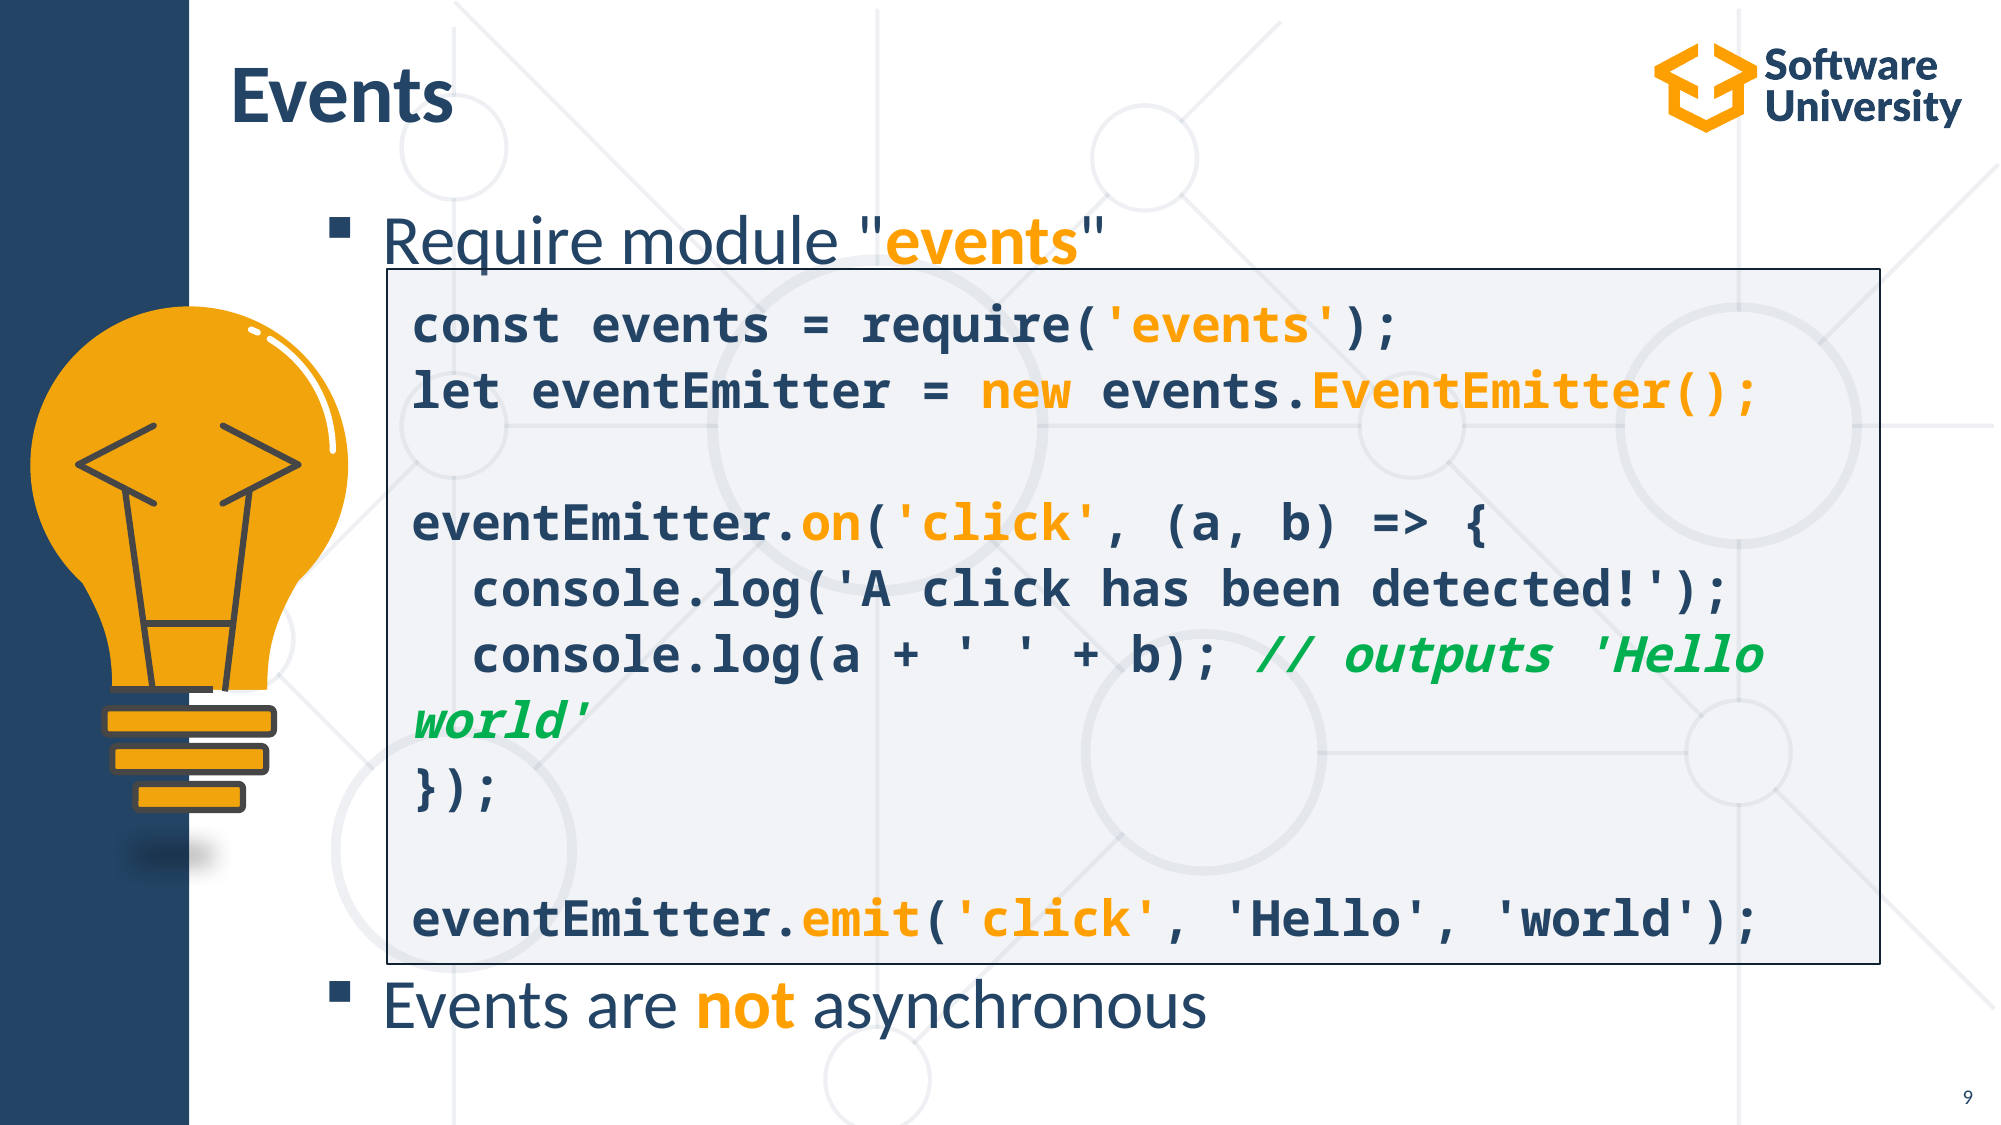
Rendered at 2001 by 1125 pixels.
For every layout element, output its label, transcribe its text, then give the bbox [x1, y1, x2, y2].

picture [1641, 31, 1973, 145]
text_box const events = require('events'); let eventEmitter = new events.EventEmitter(); eventEmitter.on('click', (a, b) => { console.log('A click has been detected!'); console.log(a + ' ' + b); // outputs 'Hello world' }); eventEmitter.emit('click', 'Hello', 'world'); [387, 269, 1881, 965]
slide_number 9 [1927, 1067, 1989, 1117]
list Require module "events" Events are not asynchronous [306, 183, 1968, 1094]
title Events [212, 16, 1628, 162]
